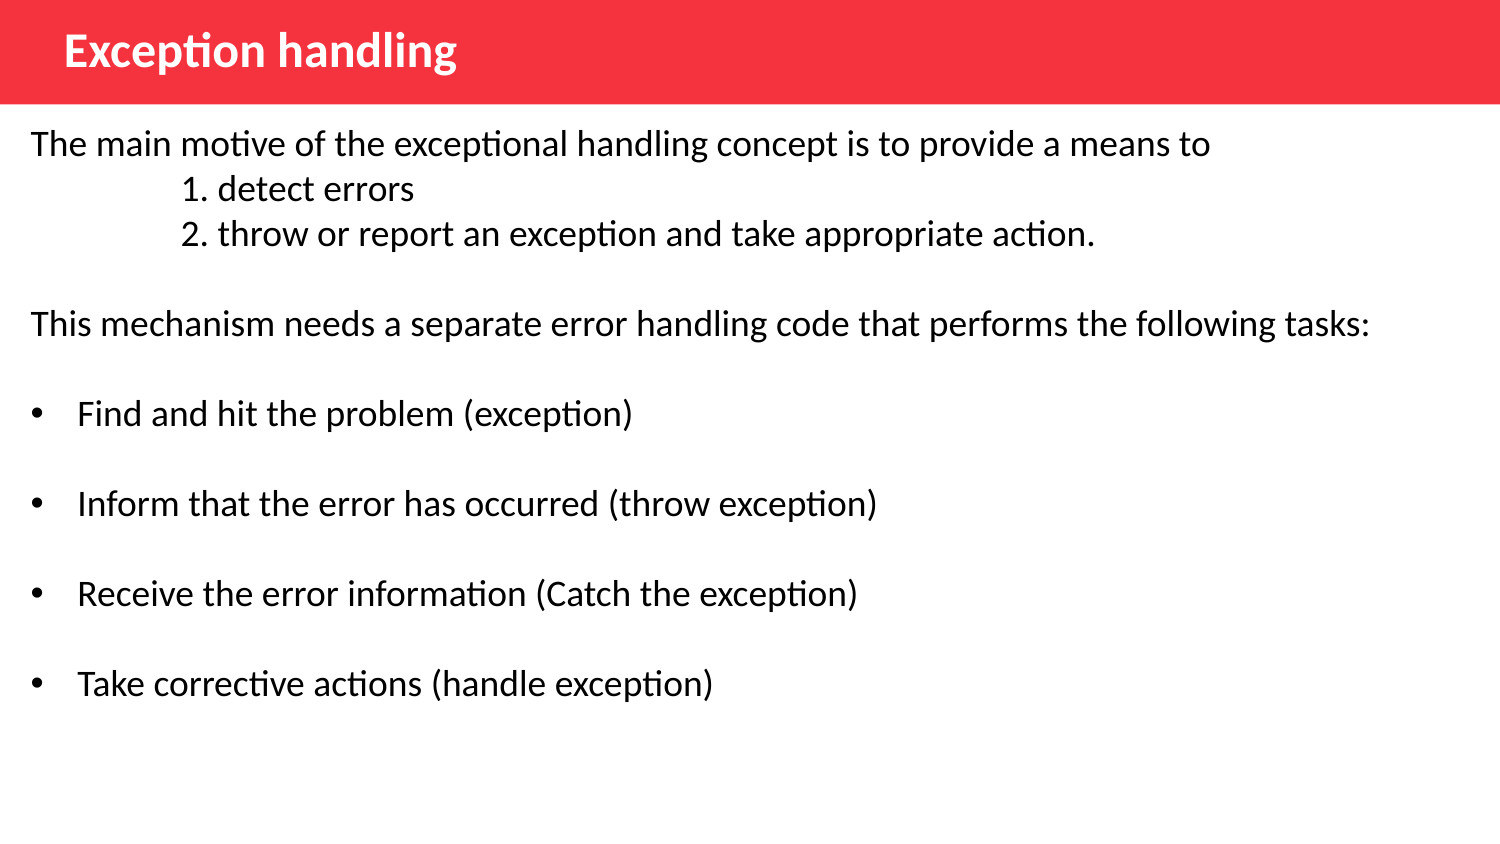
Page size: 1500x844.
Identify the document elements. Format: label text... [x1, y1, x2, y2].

text_box Exception handling [63, 15, 1203, 80]
text_box The main motive of the exceptional handling concept is to provide a means to 1. detect errors 2. throw or report an exception and take appropriate action. This mechanism needs a separate error handling code that performs the following tasks: Find and hit the problem (exception) Inform that the error has occurred (throw exception) Receive the error information (Catch the exception) Take corrective actions (handle exception) [15, 104, 1485, 823]
text_box [0, 0, 1500, 105]
